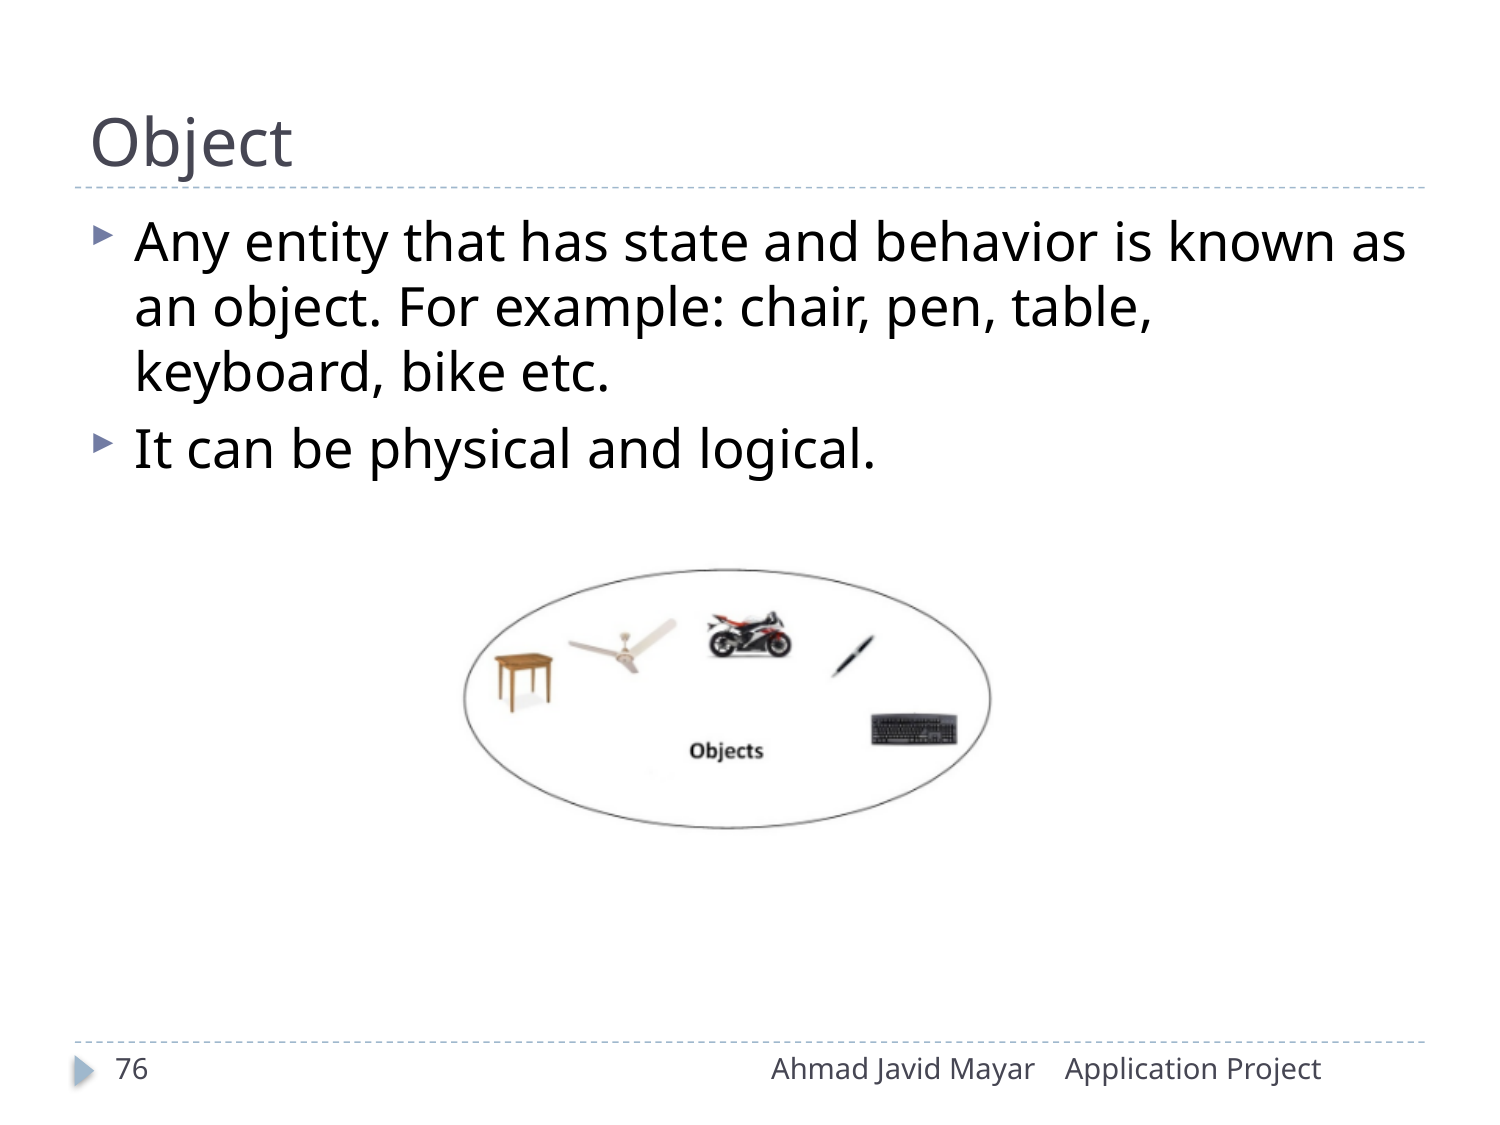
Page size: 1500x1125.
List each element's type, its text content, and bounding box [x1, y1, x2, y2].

picture [437, 545, 1008, 851]
slide_number 76 [100, 1042, 426, 1103]
slide_number Application Project [1051, 1042, 1426, 1103]
title Object [75, 24, 1425, 188]
list Any entity that has state and behavior is known as an object. For example: chair, pen, table, keyboard, bike etc. It can be physical and logical. [75, 200, 1425, 1010]
footer Ahmad Javid Mayar [475, 1042, 1051, 1103]
